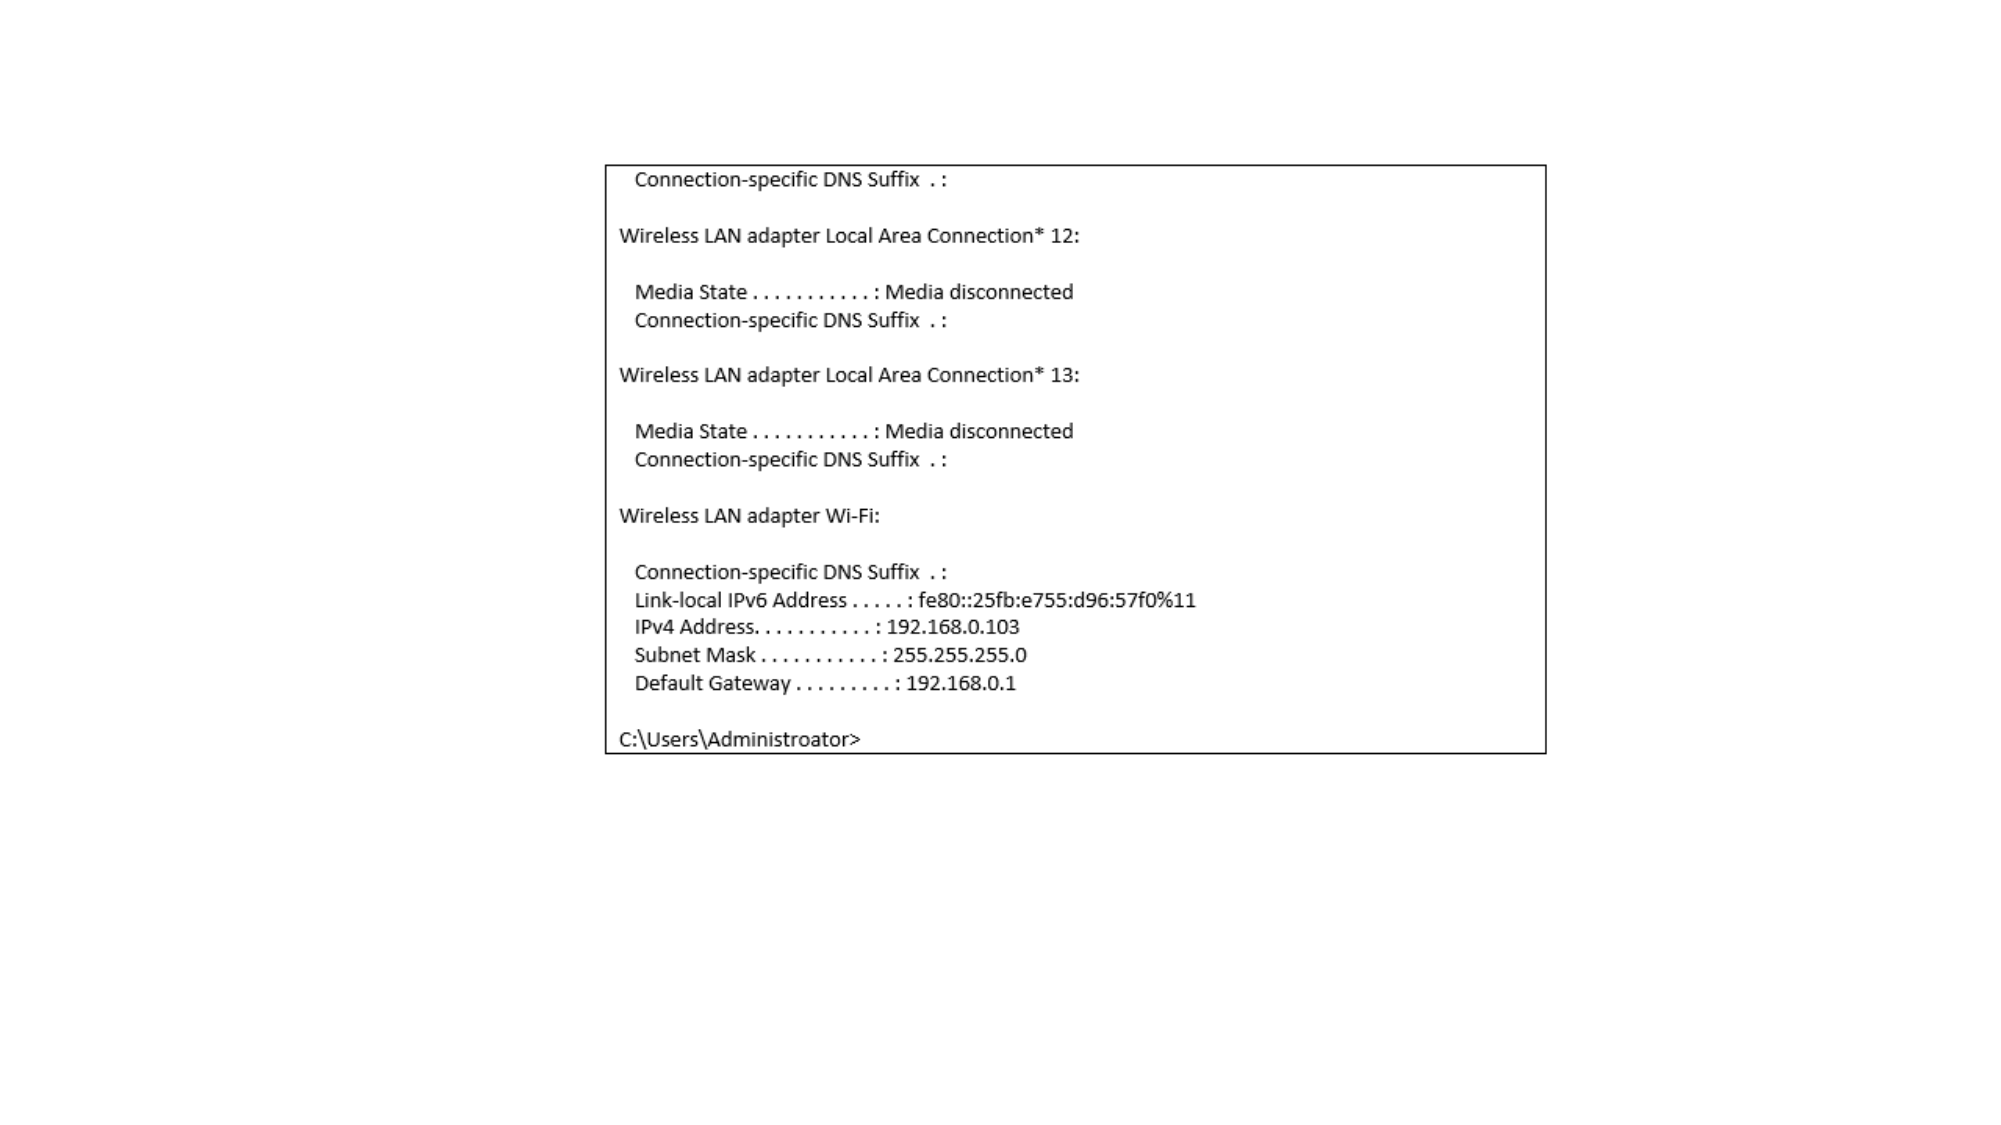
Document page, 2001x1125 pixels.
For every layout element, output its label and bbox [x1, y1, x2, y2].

picture [563, 121, 1583, 789]
